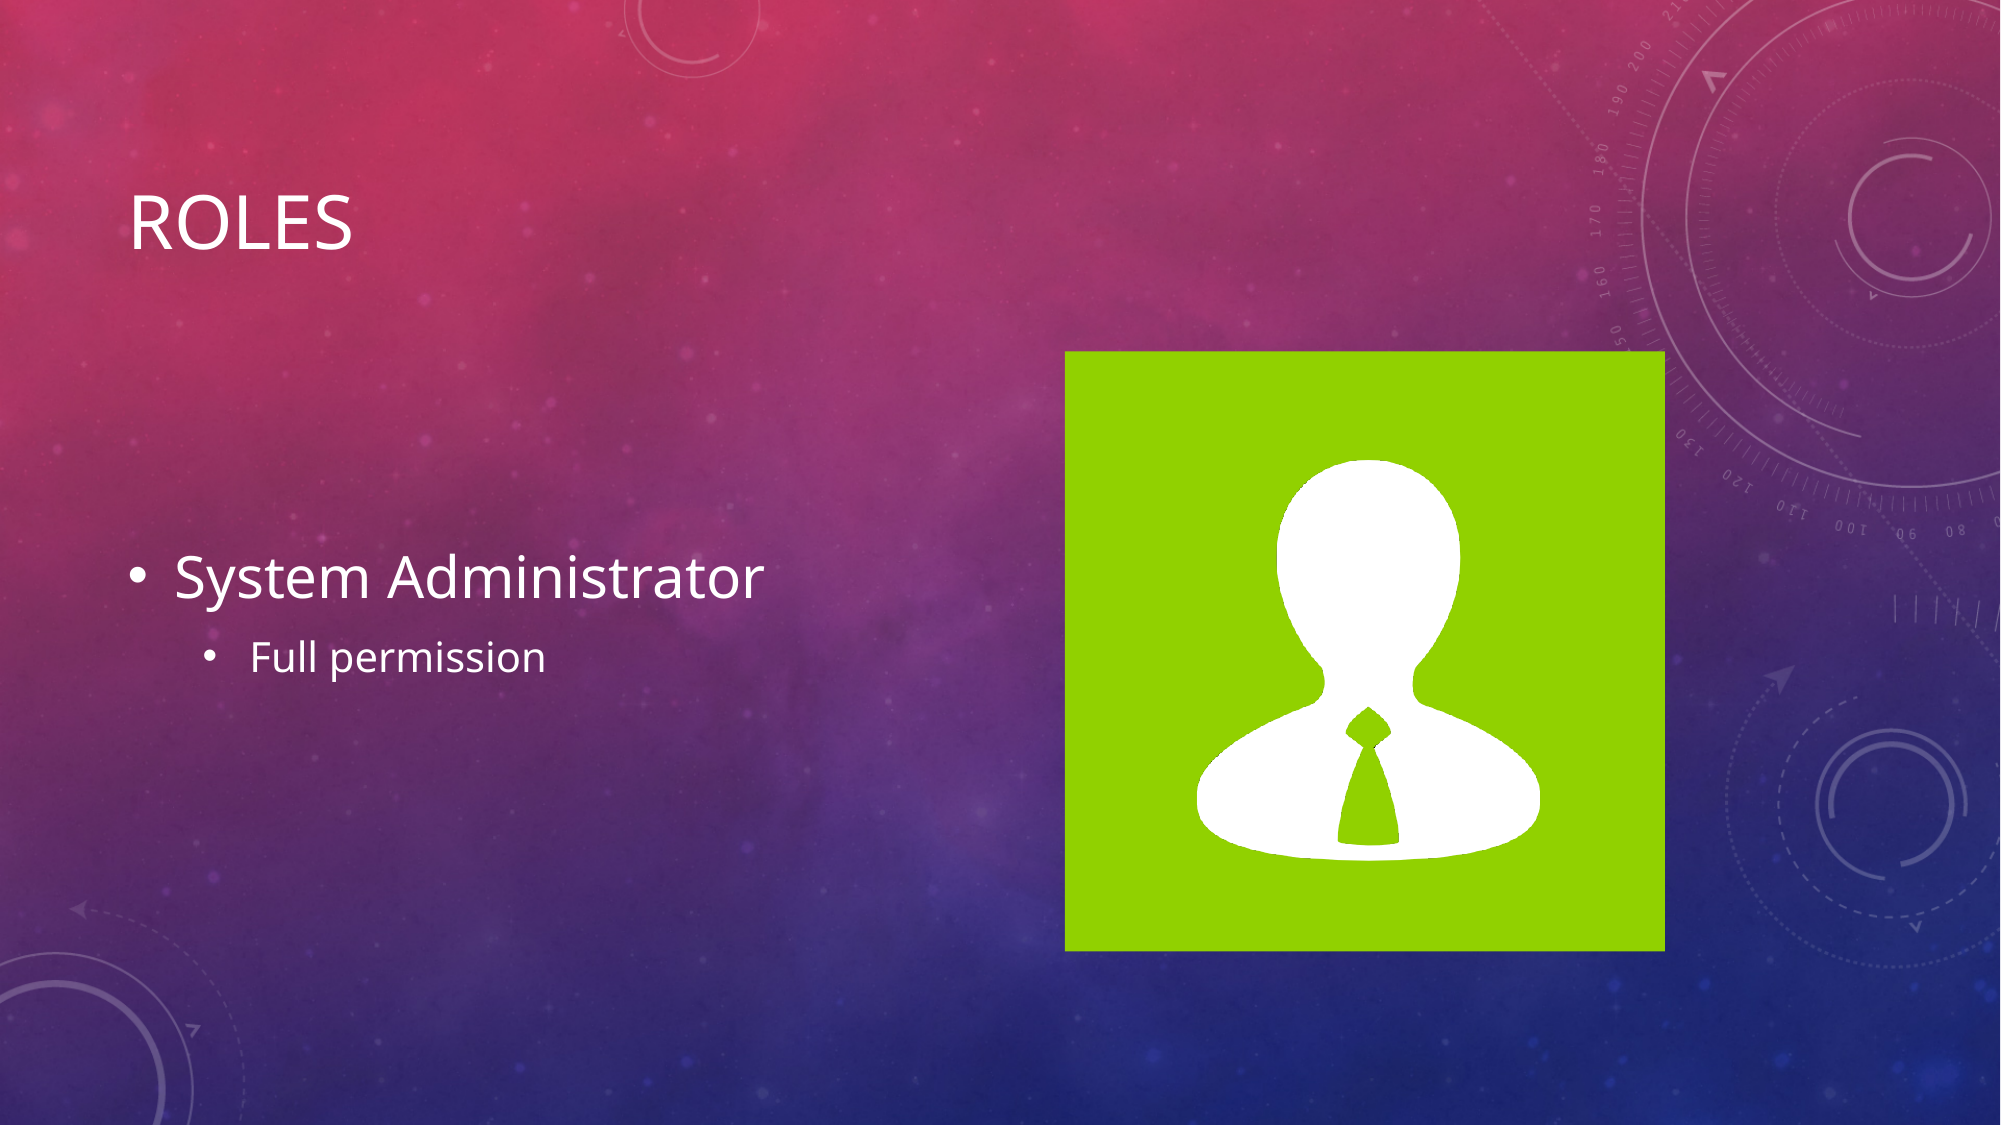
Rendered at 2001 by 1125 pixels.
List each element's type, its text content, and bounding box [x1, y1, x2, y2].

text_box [1064, 351, 1666, 952]
picture [0, 0, 2001, 1125]
list System Administrator Full permission [112, 351, 932, 950]
title ROLES [112, 99, 1775, 339]
